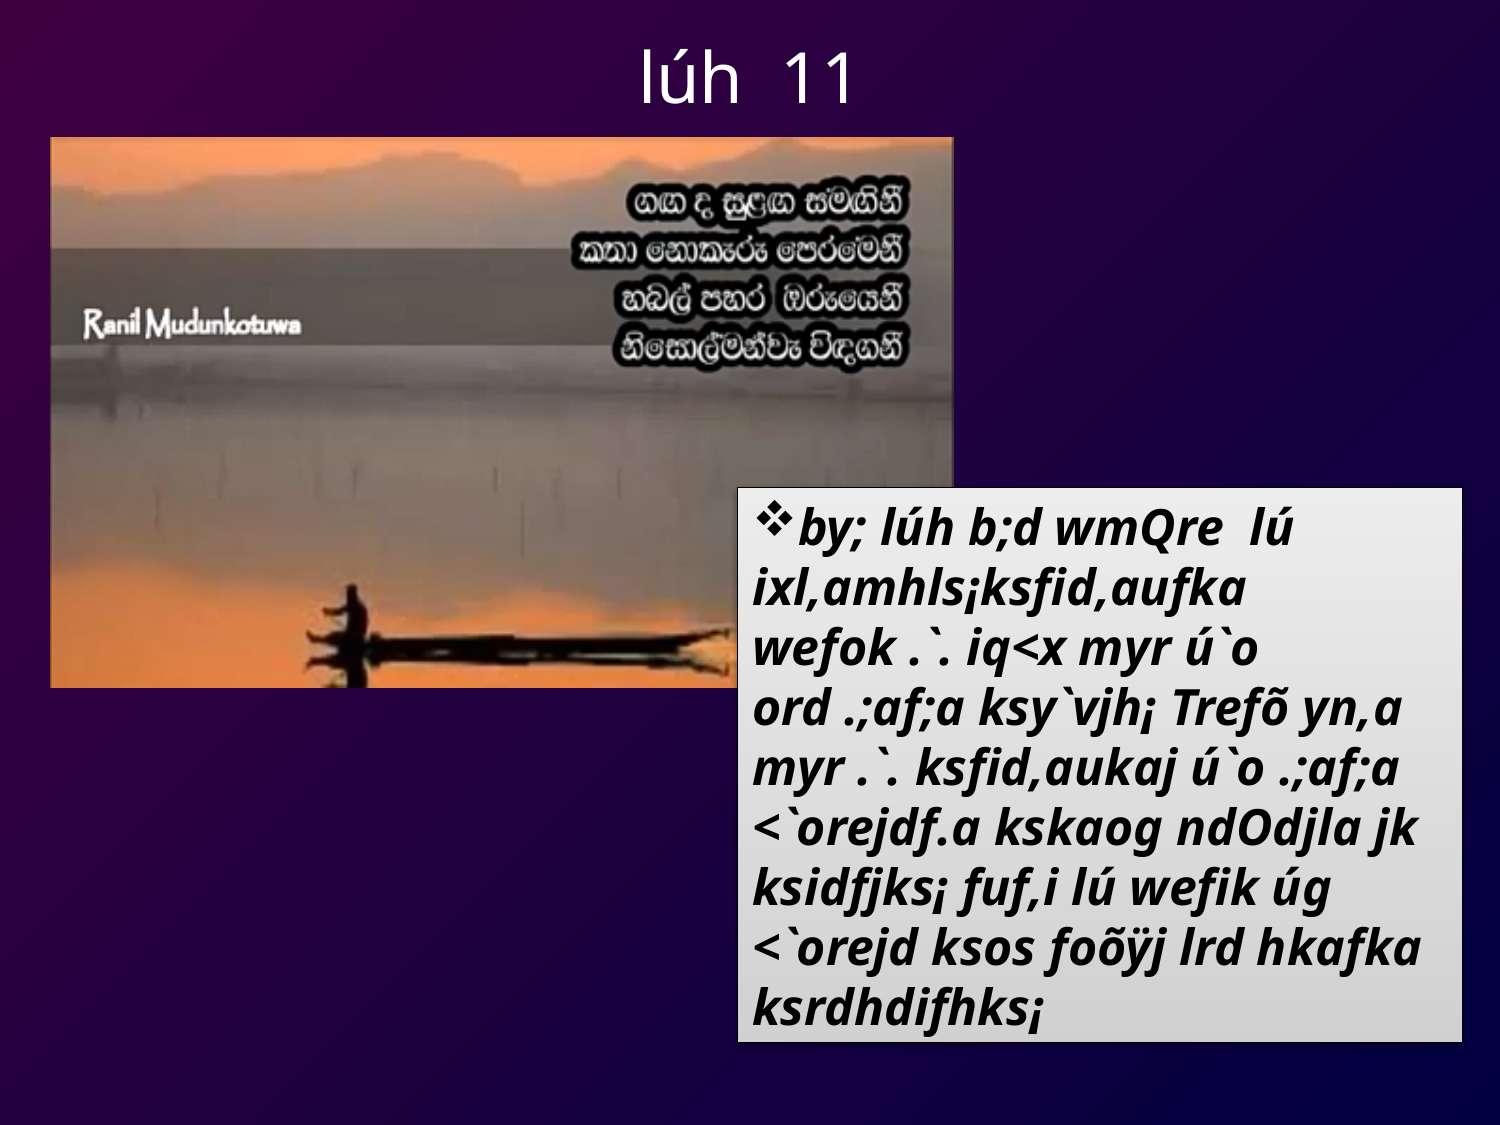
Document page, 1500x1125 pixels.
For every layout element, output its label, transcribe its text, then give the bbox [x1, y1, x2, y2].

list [49, 137, 954, 688]
title lúh 11 [75, 24, 1425, 125]
text_box by; lúh b;d wmQre lú ixl,amhls¡ksfid,aufka wefok .`. iq<x myr ú`o ord .;af;a ksy`vjh¡ Trefõ yn,a myr .`. ksfid,aukaj ú`o .;af;a <`orejdf.a kskaog ndOdjla jk ksidfjks¡ fuf,i lú wefik úg <`orejd ksos foõÿj lrd hkafka ksrdhdifhks¡ [737, 487, 1463, 1043]
